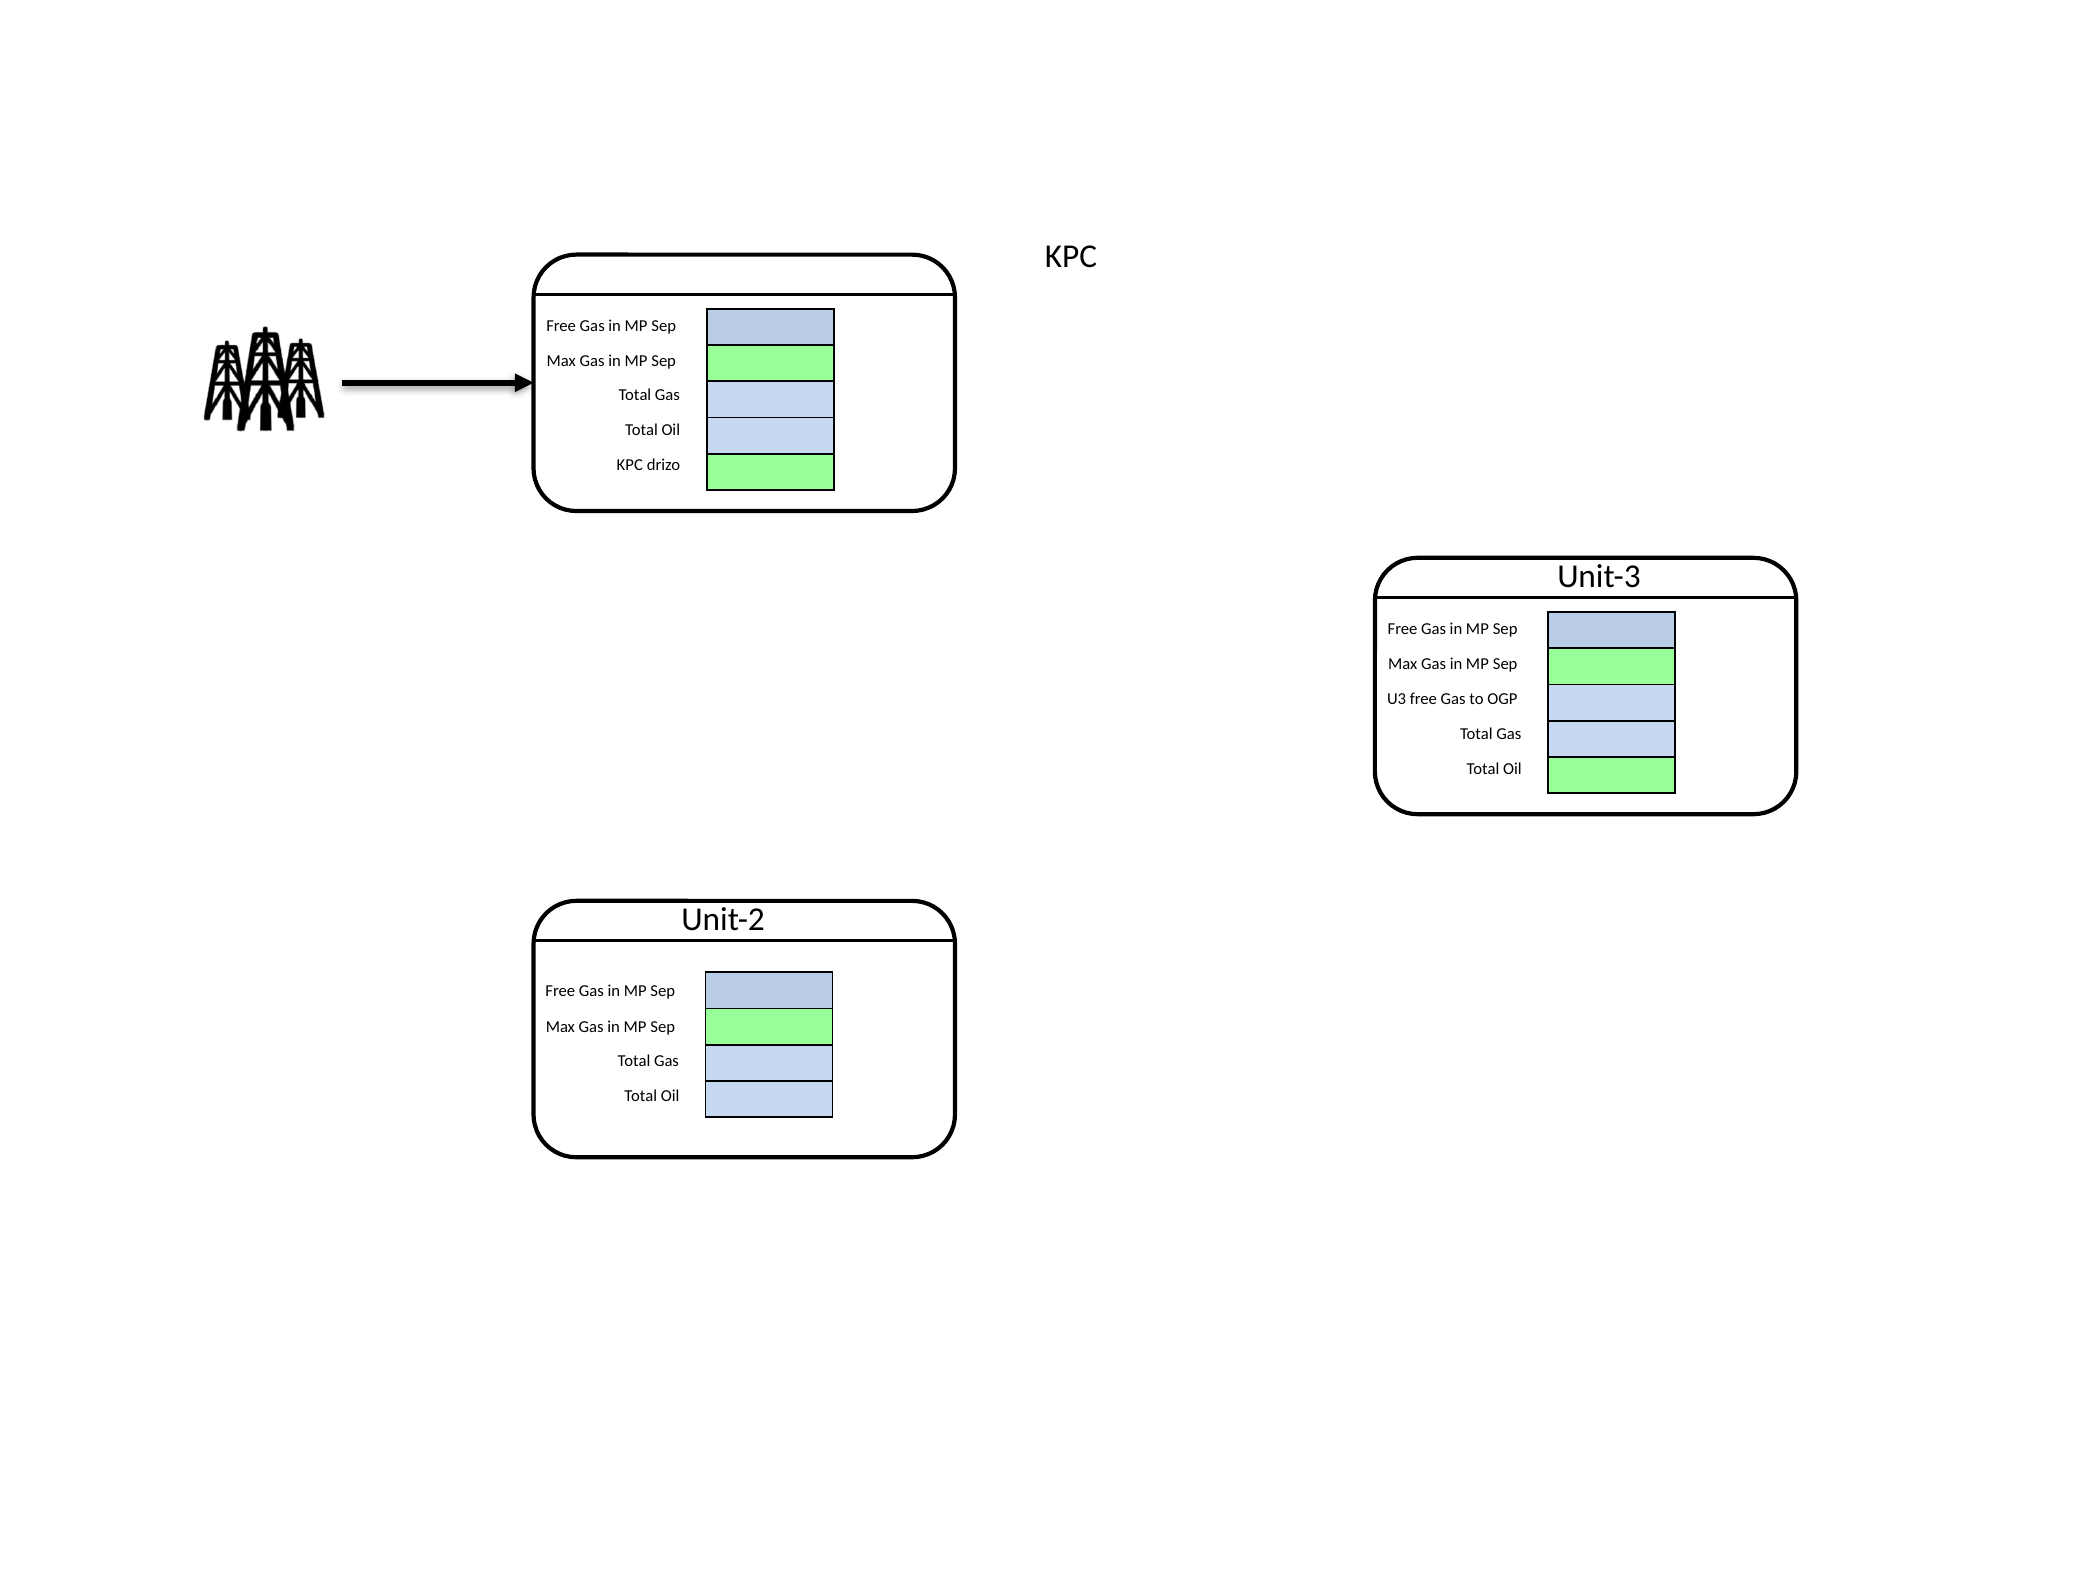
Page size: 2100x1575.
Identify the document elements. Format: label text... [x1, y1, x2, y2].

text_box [533, 254, 956, 512]
table_cell [706, 1082, 832, 1116]
table_cell [1549, 722, 1674, 756]
text_box KPC [1025, 224, 1118, 285]
text_box Free Gas in MP Sep [525, 969, 696, 1010]
text_box Unit-3 [1537, 543, 1661, 596]
text_box Total Oil [604, 1074, 700, 1115]
text_box Total Oil [1446, 747, 1542, 788]
text_box Unit-2 [661, 886, 785, 940]
text_box U3 free Gas to OGP [1367, 678, 1538, 718]
text_box Total Gas [1440, 712, 1542, 753]
table_cell [1549, 649, 1674, 684]
picture [202, 325, 326, 433]
text_box Max Gas in MP Sep [1368, 643, 1538, 678]
table_cell [1549, 685, 1674, 720]
text_box Total Gas [597, 1039, 700, 1080]
text_box Free Gas in MP Sep [1367, 607, 1538, 648]
text_box [1372, 555, 1799, 817]
table_header [1549, 613, 1674, 647]
table_cell [1549, 758, 1674, 792]
table_cell [706, 1009, 832, 1044]
table_header [706, 973, 832, 1008]
table_cell [706, 1046, 832, 1080]
text_box Max Gas in MP Sep [526, 1005, 696, 1046]
text_box [531, 898, 958, 1160]
